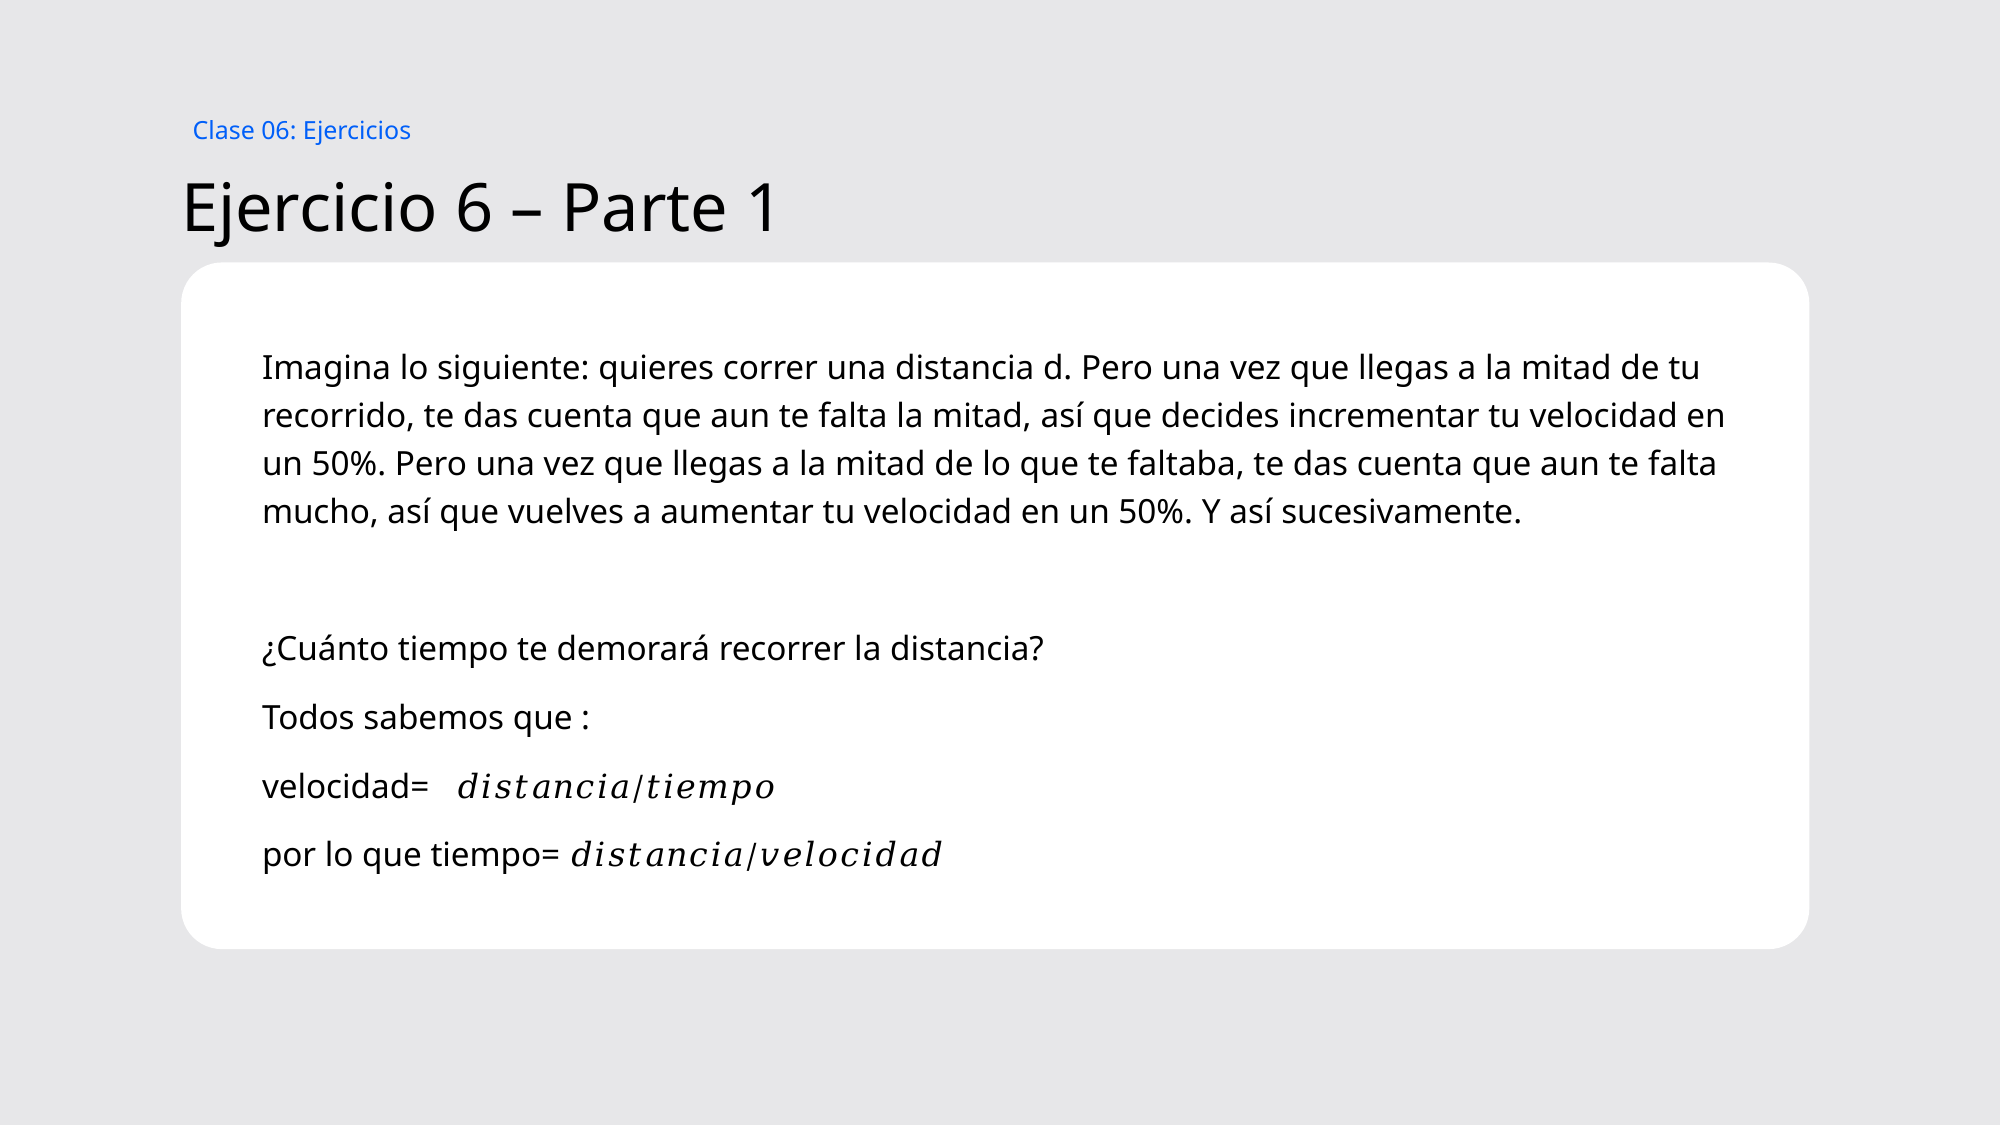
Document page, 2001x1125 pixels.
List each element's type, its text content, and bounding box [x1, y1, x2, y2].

text_box Imagina lo siguiente: quieres correr una distancia d. Pero una vez que llegas a la mitad de tu recorrido, te das cuenta que aun te falta la mitad, así que decides incrementar tu velocidad en un 50%. Pero una vez que llegas a la mitad de lo que te faltaba, te das cuenta que aun te falta mucho, así que vuelves a aumentar tu velocidad en un 50%. Y así sucesivamente. ¿Cuánto tiempo te demorará recorrer la distancia? Todos sabemos que : velocidad= 𝑑𝑖𝑠𝑡𝑎𝑛𝑐𝑖𝑎∕𝑡𝑖𝑒𝑚𝑝𝑜 por lo que tiempo= 𝑑𝑖𝑠𝑡𝑎𝑛𝑐𝑖𝑎∕𝑣𝑒𝑙𝑜𝑐𝑖𝑑𝑎𝑑 [180, 261, 1811, 951]
text_box Clase 06: Ejercicios [192, 100, 427, 152]
title Ejercicio 6 – Parte 1 [181, 150, 1810, 263]
